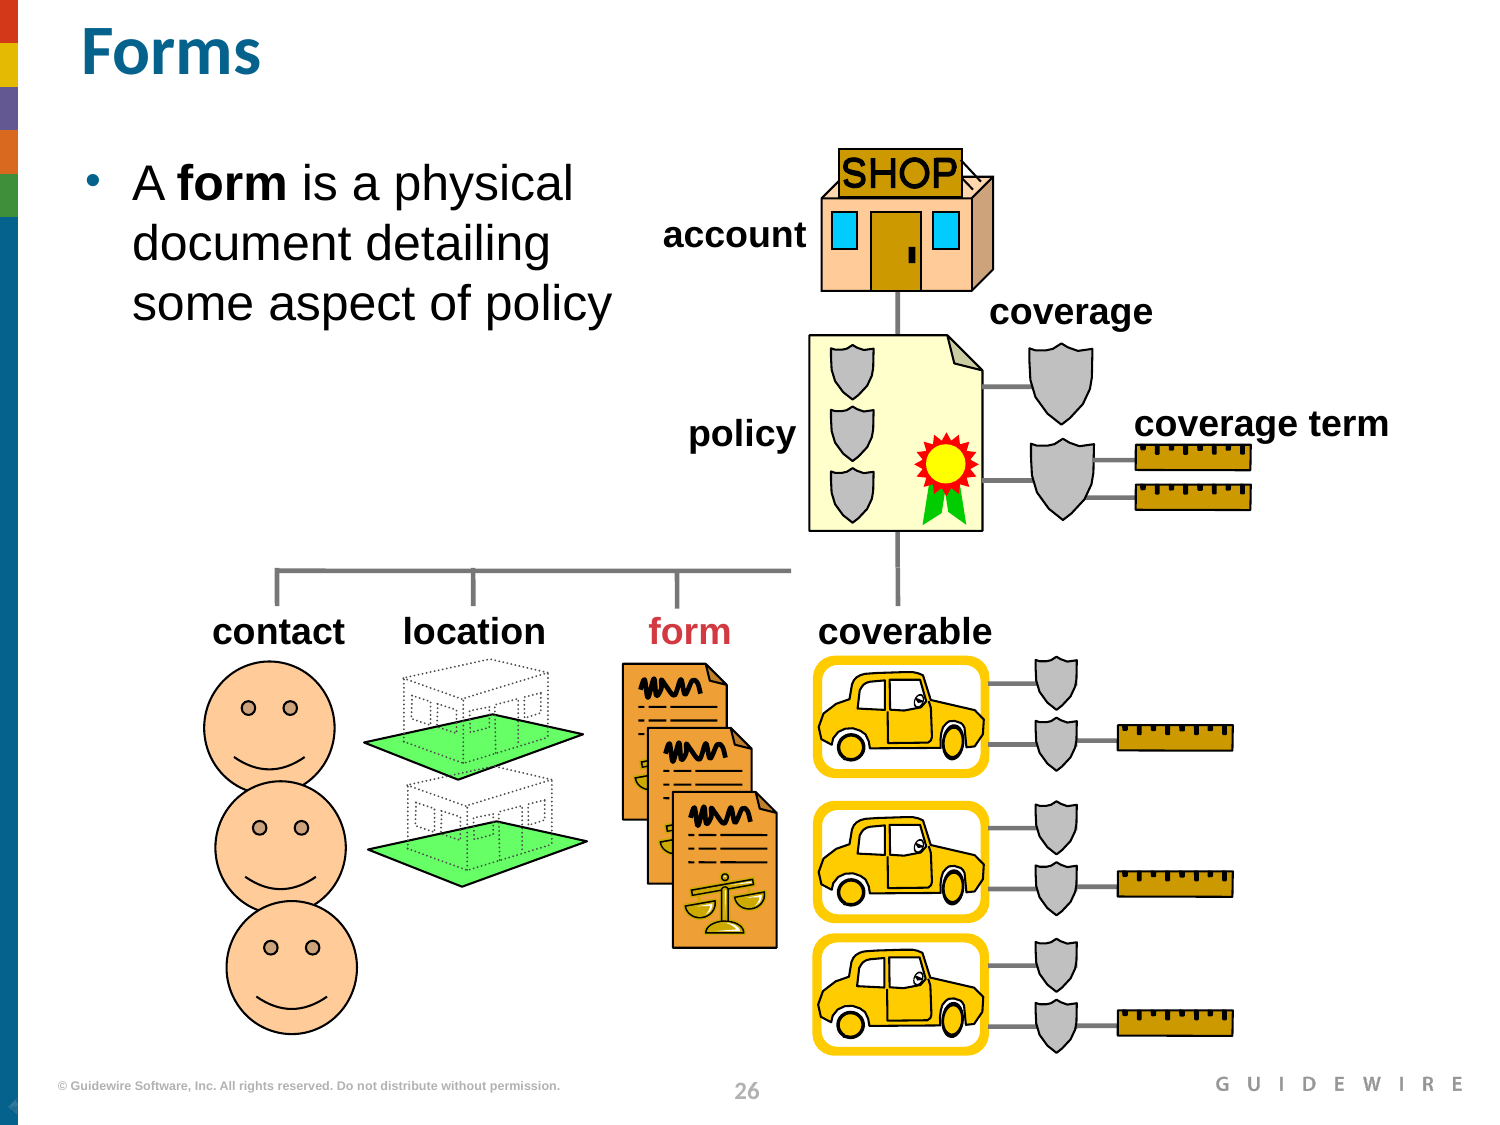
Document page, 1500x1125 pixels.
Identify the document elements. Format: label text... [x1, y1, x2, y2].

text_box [647, 727, 752, 884]
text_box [672, 791, 778, 948]
title Forms [81, 19, 1446, 142]
text_box coverage term [1133, 398, 1430, 444]
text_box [987, 938, 1078, 1054]
text_box [215, 781, 346, 910]
text_box coverable [787, 606, 1030, 652]
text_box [1092, 444, 1251, 471]
text_box [1029, 343, 1093, 425]
text_box [1030, 438, 1093, 520]
picture [0, 0, 18, 216]
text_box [815, 802, 985, 922]
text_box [1135, 484, 1251, 511]
text_box [226, 901, 357, 1035]
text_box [1083, 871, 1233, 898]
text_box policy [604, 408, 797, 454]
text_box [363, 658, 584, 768]
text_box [622, 663, 727, 820]
text_box coverage [975, 287, 1168, 333]
text_box account [592, 209, 807, 255]
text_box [815, 657, 985, 776]
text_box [367, 765, 588, 887]
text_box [1083, 724, 1233, 751]
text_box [808, 335, 983, 531]
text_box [1083, 1010, 1233, 1037]
picture [1215, 1073, 1480, 1096]
list A form is a physical document detailing some aspect of policy [85, 149, 638, 1050]
picture [10, 1101, 18, 1111]
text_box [814, 935, 987, 1054]
text_box form [593, 606, 787, 652]
text_box location [378, 606, 571, 652]
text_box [987, 656, 1078, 771]
text_box contact [200, 606, 358, 652]
text_box [204, 661, 335, 791]
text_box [987, 801, 1078, 916]
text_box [821, 148, 994, 292]
